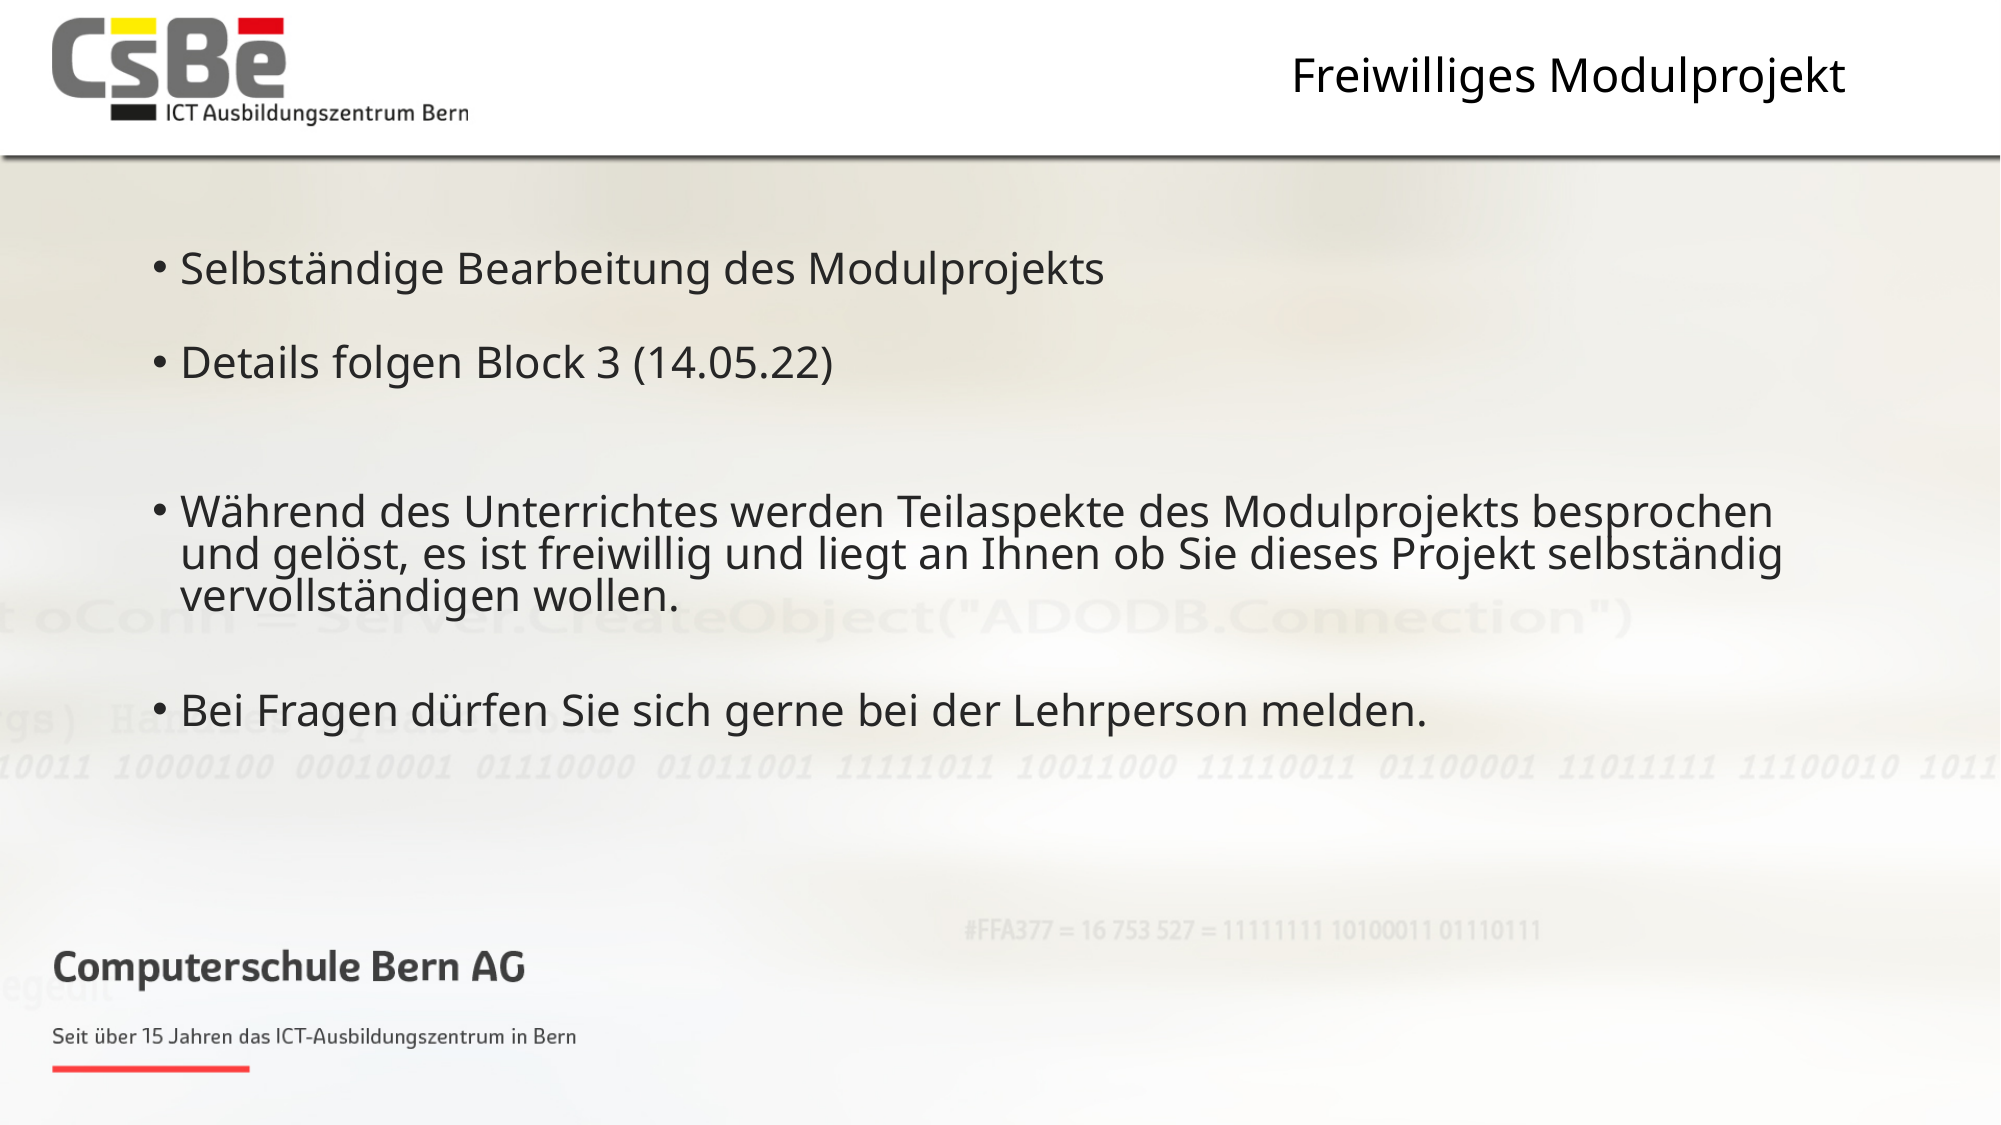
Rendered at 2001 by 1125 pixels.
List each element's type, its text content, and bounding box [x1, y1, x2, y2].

list Selbständige Bearbeitung des Modulprojekts Details folgen Block 3 (14.05.22) Während des Unterrichtes werden Teilaspekte des Modulprojekts besprochen und gelöst, es ist freiwillig und liegt an Ihnen ob Sie dieses Projekt selbständig vervollständigen wollen. Bei Fragen dürfen Sie sich gerne bei der Lehrperson melden. [137, 206, 1863, 921]
title Freiwilliges Modulprojekt [952, 0, 1863, 155]
picture [0, 0, 2001, 1125]
